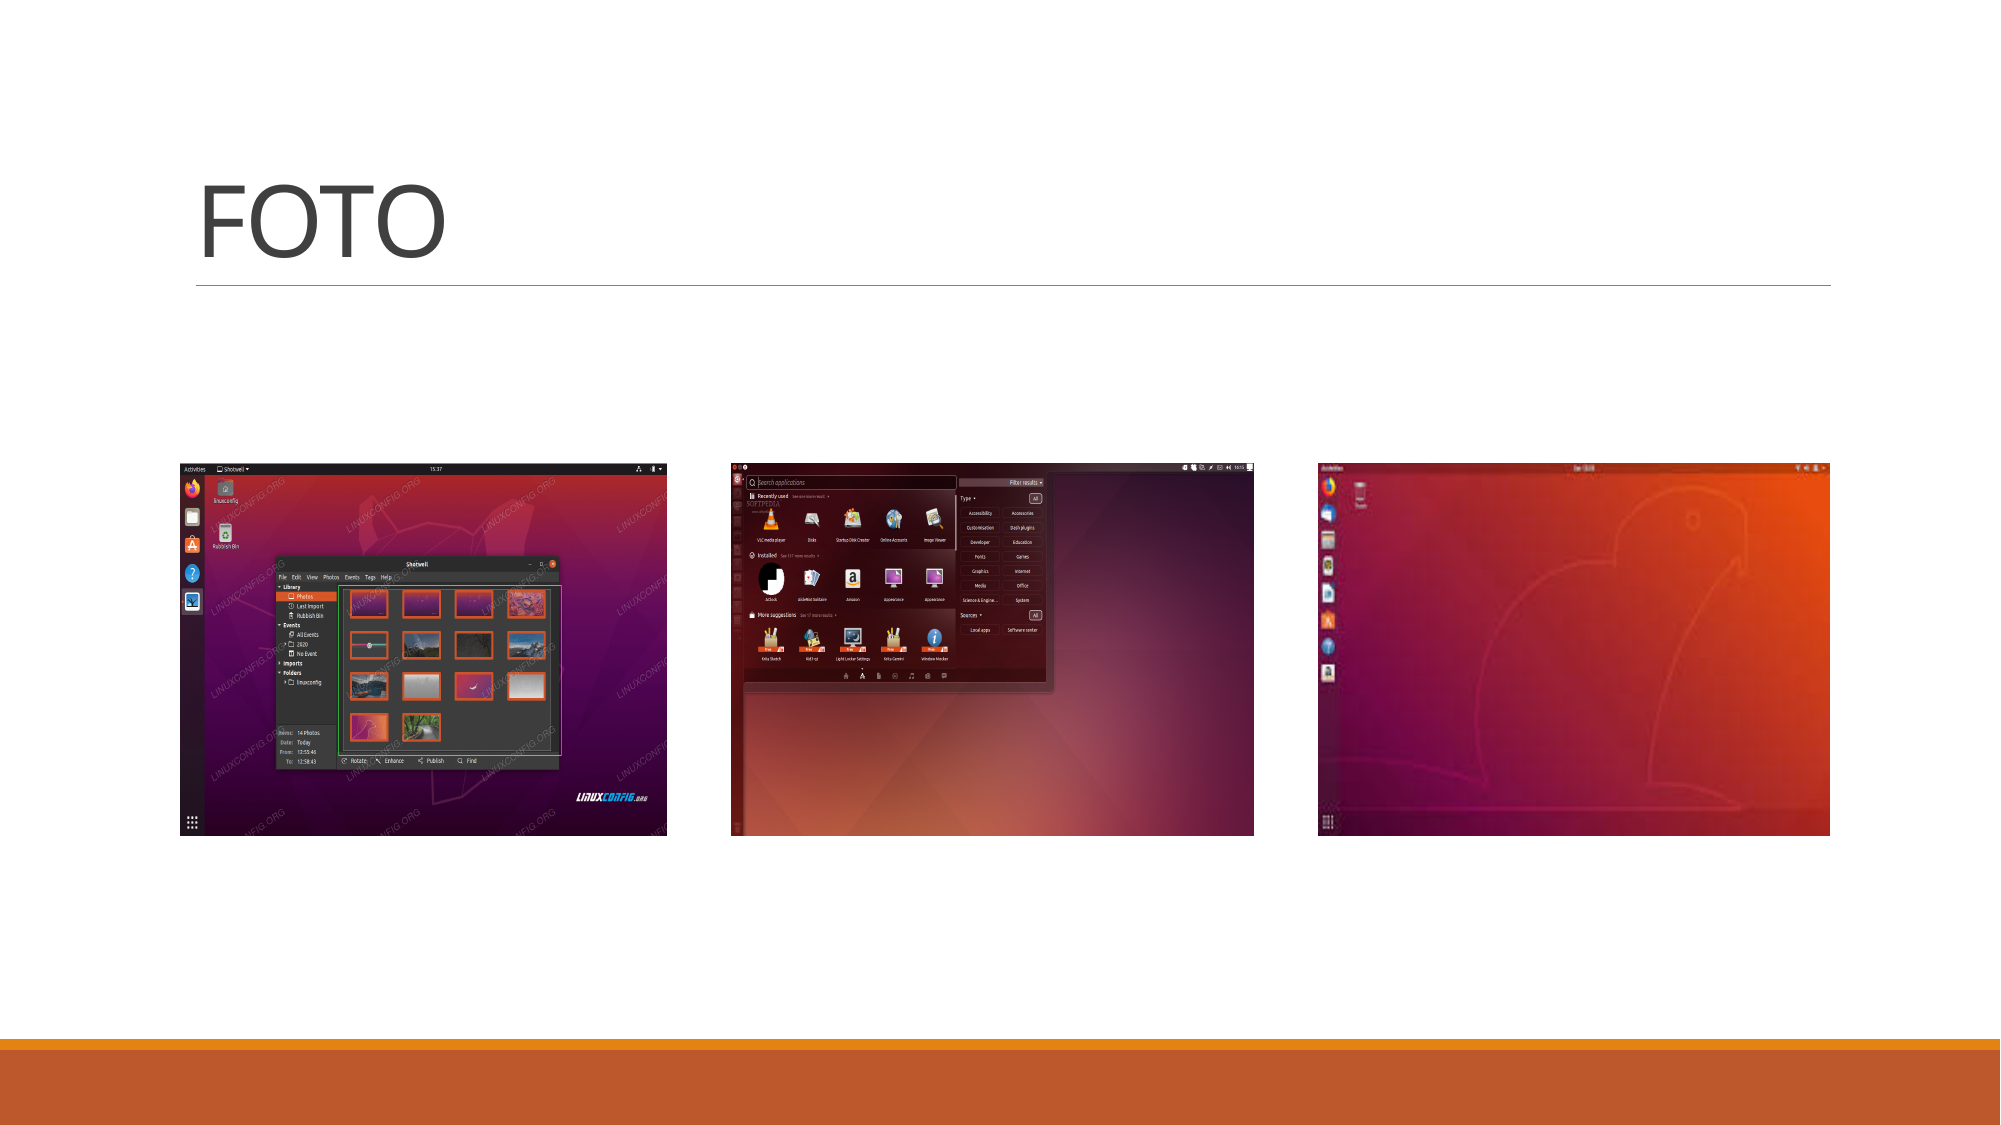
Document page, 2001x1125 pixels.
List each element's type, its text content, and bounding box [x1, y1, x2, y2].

title FOTO [180, 47, 1830, 285]
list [179, 463, 667, 837]
picture [1318, 463, 1831, 837]
picture [731, 463, 1255, 837]
